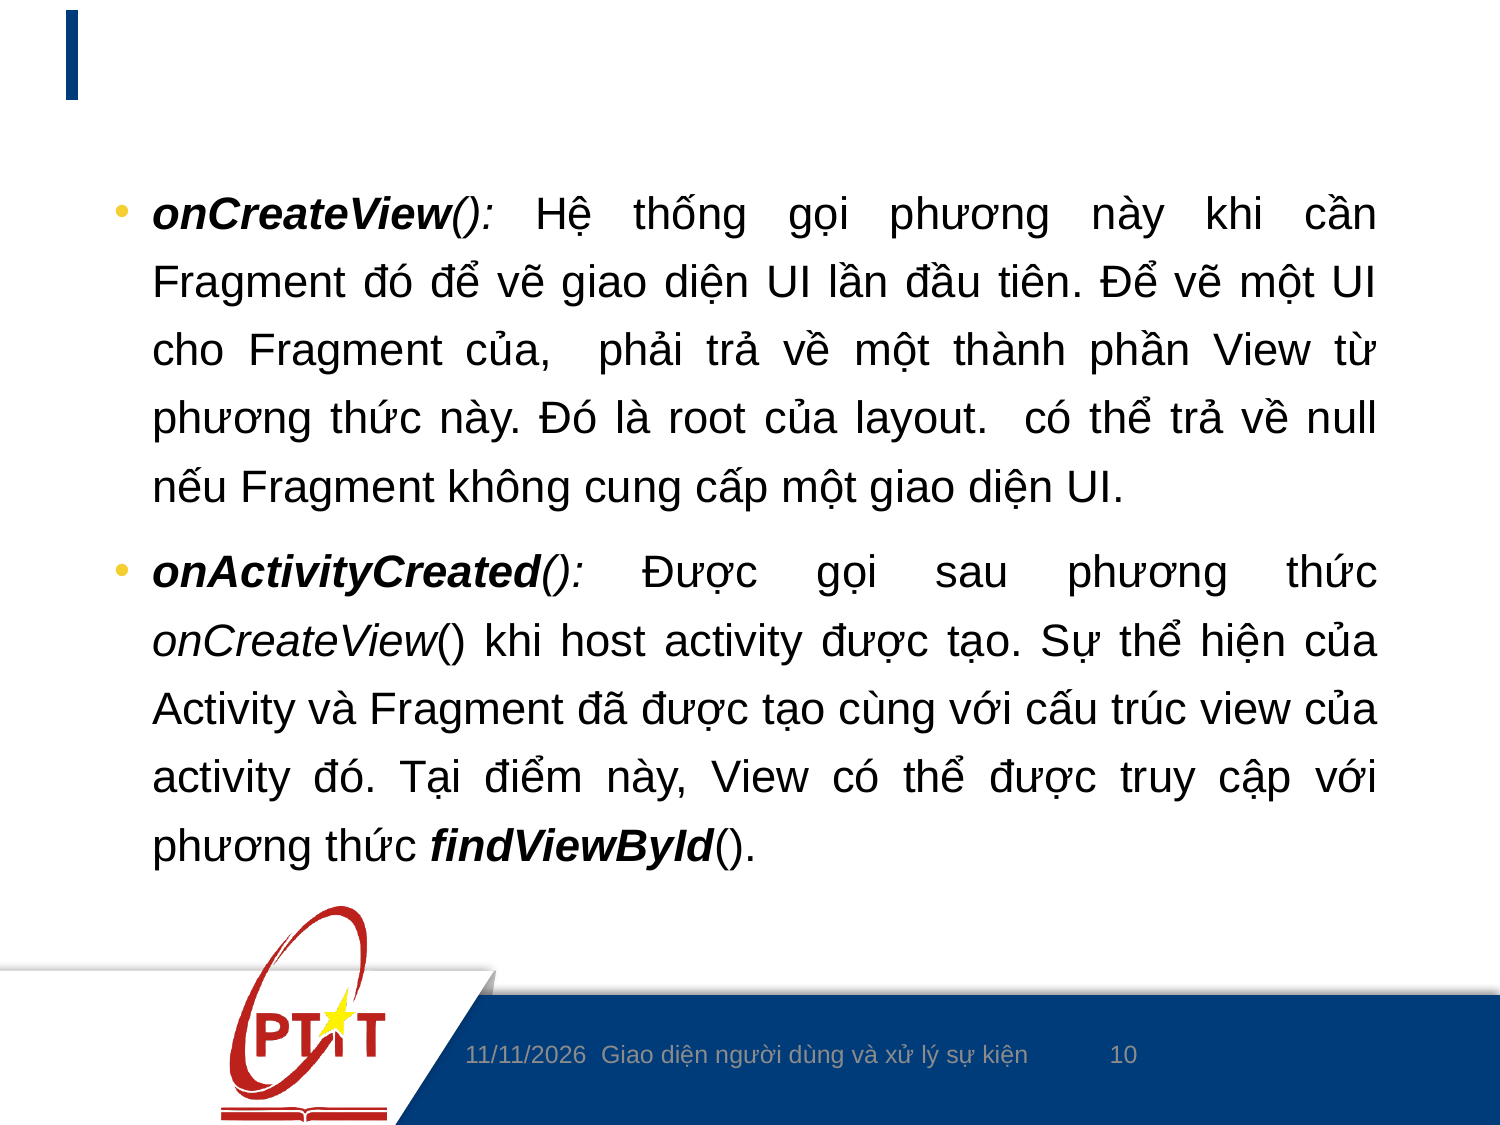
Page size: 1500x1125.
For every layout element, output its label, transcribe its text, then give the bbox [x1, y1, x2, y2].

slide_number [450, 1023, 561, 1084]
list onCreateView(): Hệ thống gọi phương này khi cần Fragment đó để vẽ giao diện UI lần đầu tiên. Để vẽ một UI cho Fragment của, phải trả về một thành phần View từ phương thức này. Đó là root của layout. có thể trả về null nếu Fragment không cung cấp một giao diện UI. onActivityCreated(): Được gọi sau phương thức onCreateView() khi host activity được tạo. Sự thể hiện của Activity và Fragment đã được tạo cùng với cấu trúc view của activity đó. Tại điểm này, View có thể được truy cập với phương thức findViewById(). [99, 162, 1394, 882]
footer Giao diện người dùng và xử lý sự kiện [561, 1023, 815, 1084]
slide_number 10 [815, 1023, 1153, 1084]
picture [221, 906, 387, 1122]
